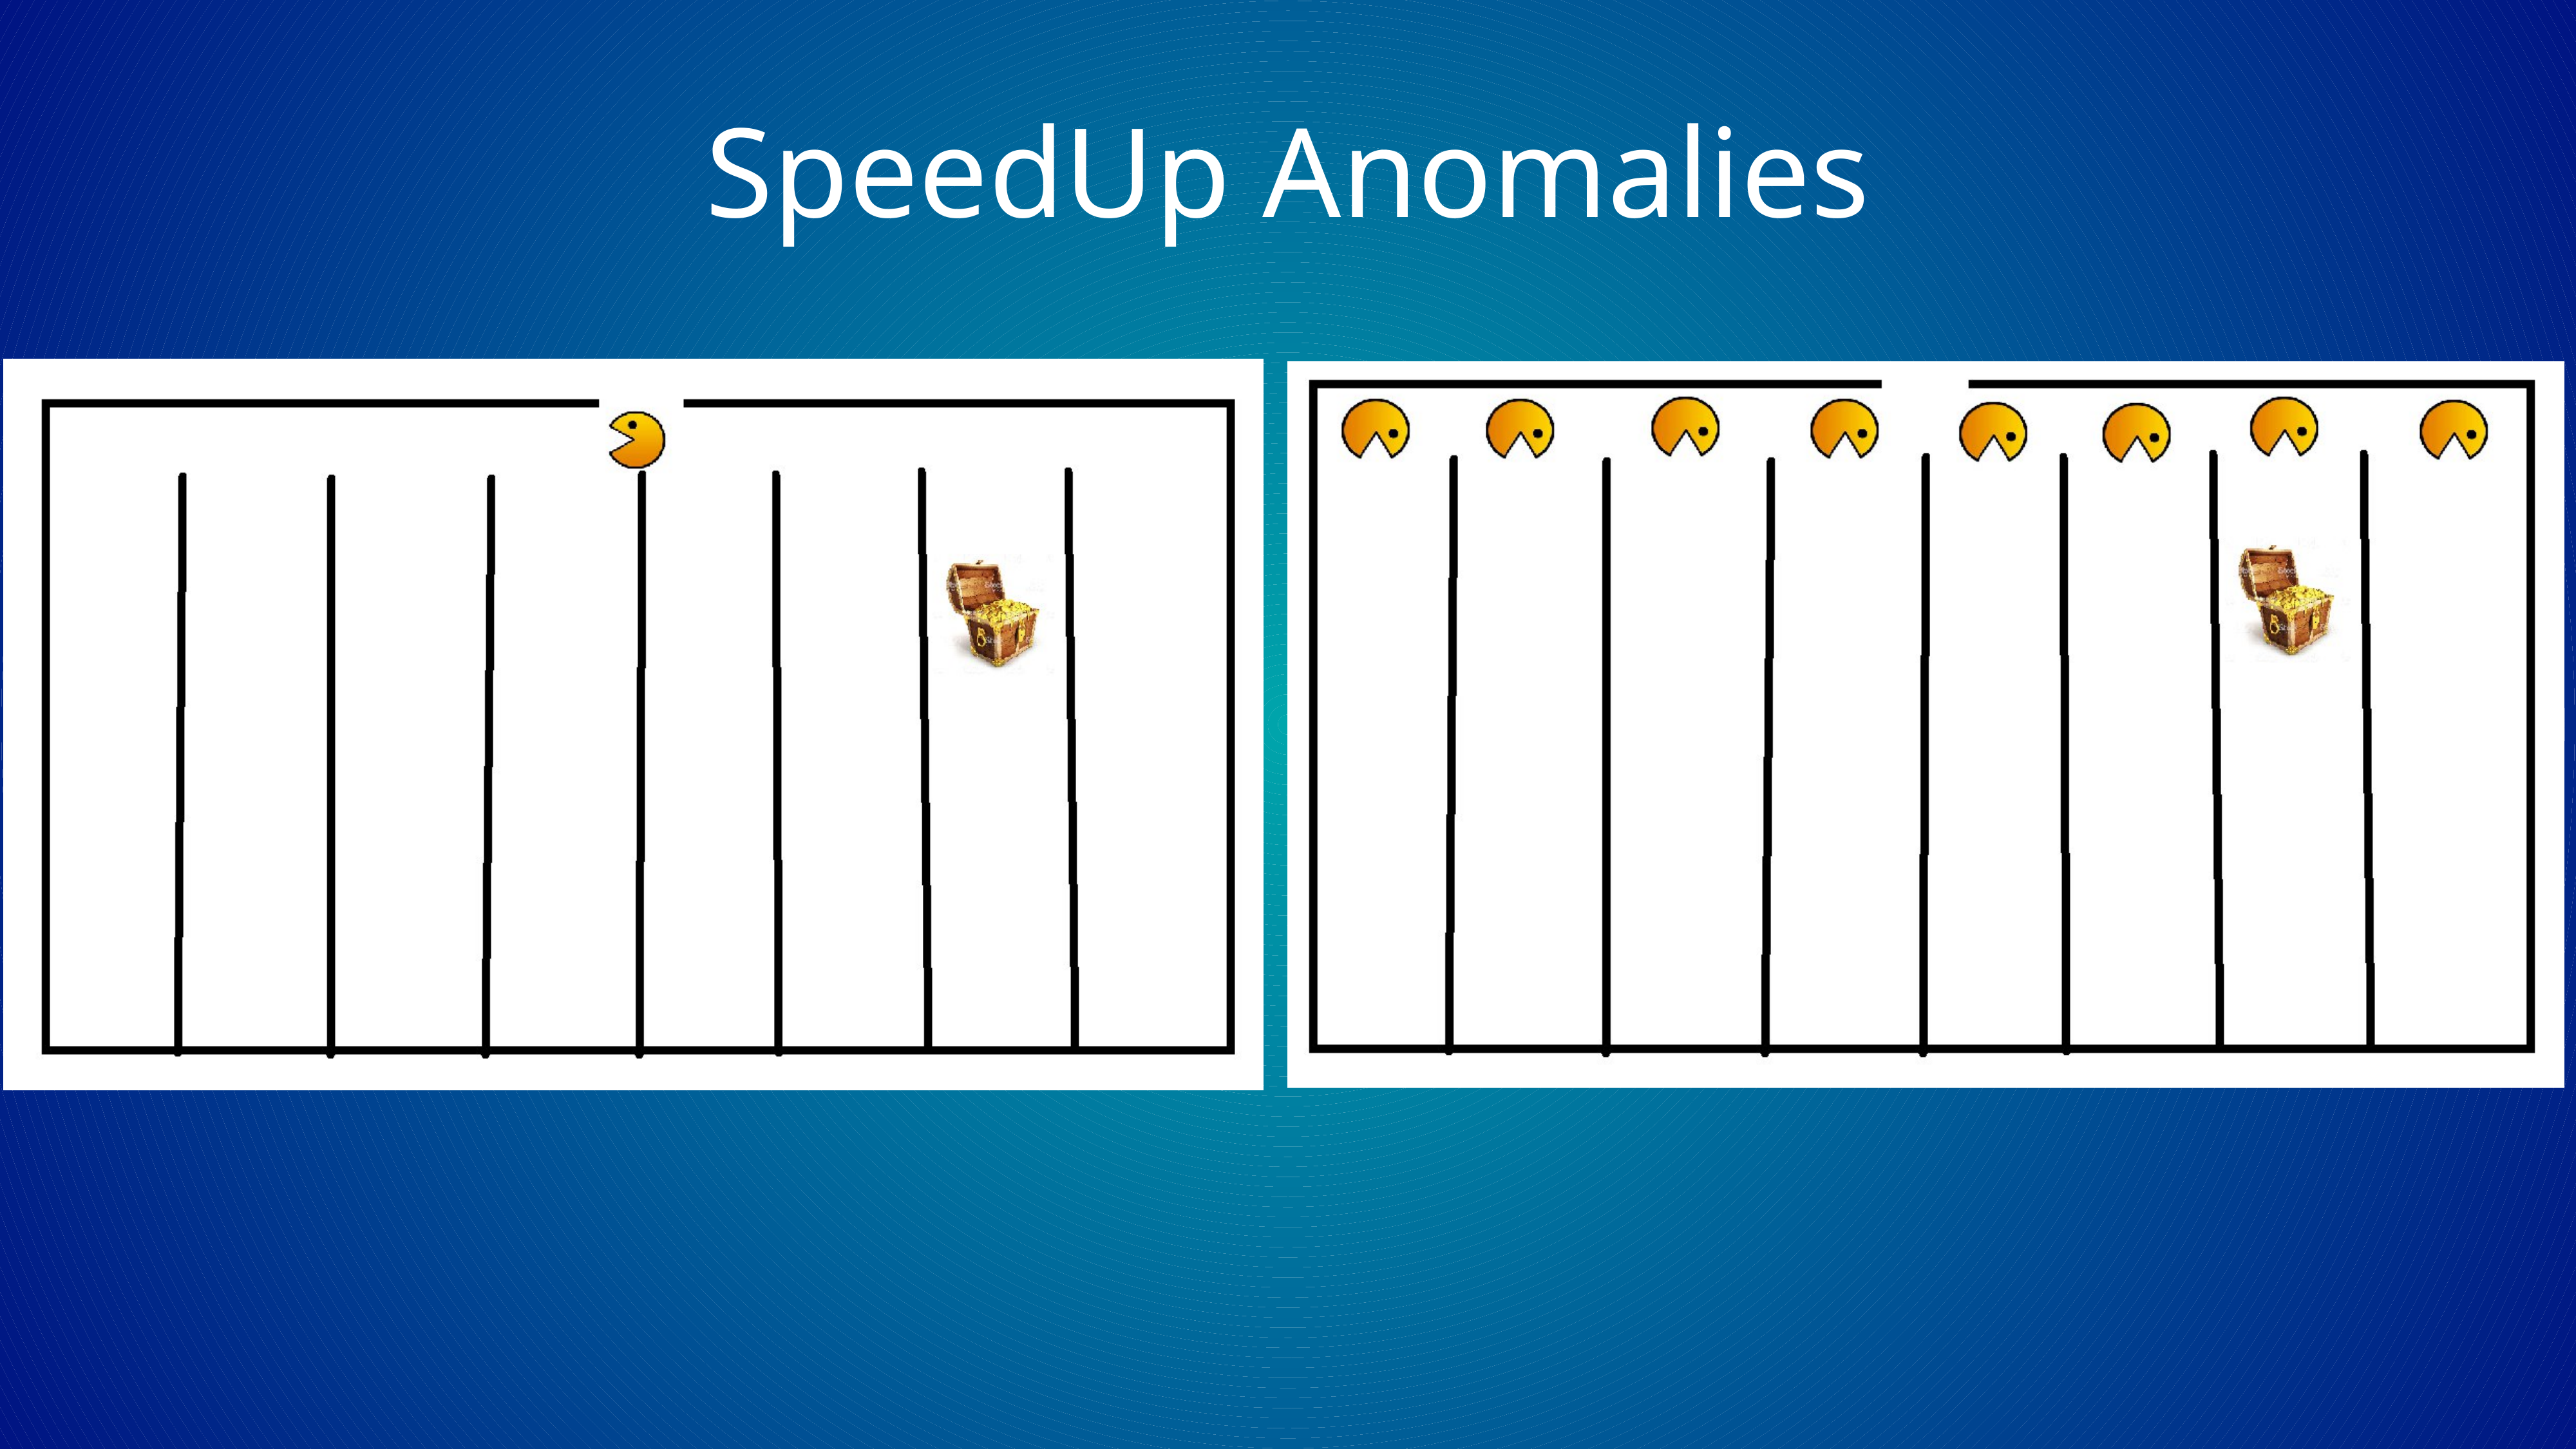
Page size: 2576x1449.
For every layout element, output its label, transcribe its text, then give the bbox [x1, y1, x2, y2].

picture [3, 358, 1264, 1090]
picture [1287, 361, 2565, 1088]
text_box SpeedUp Anomalies [700, 88, 1876, 248]
